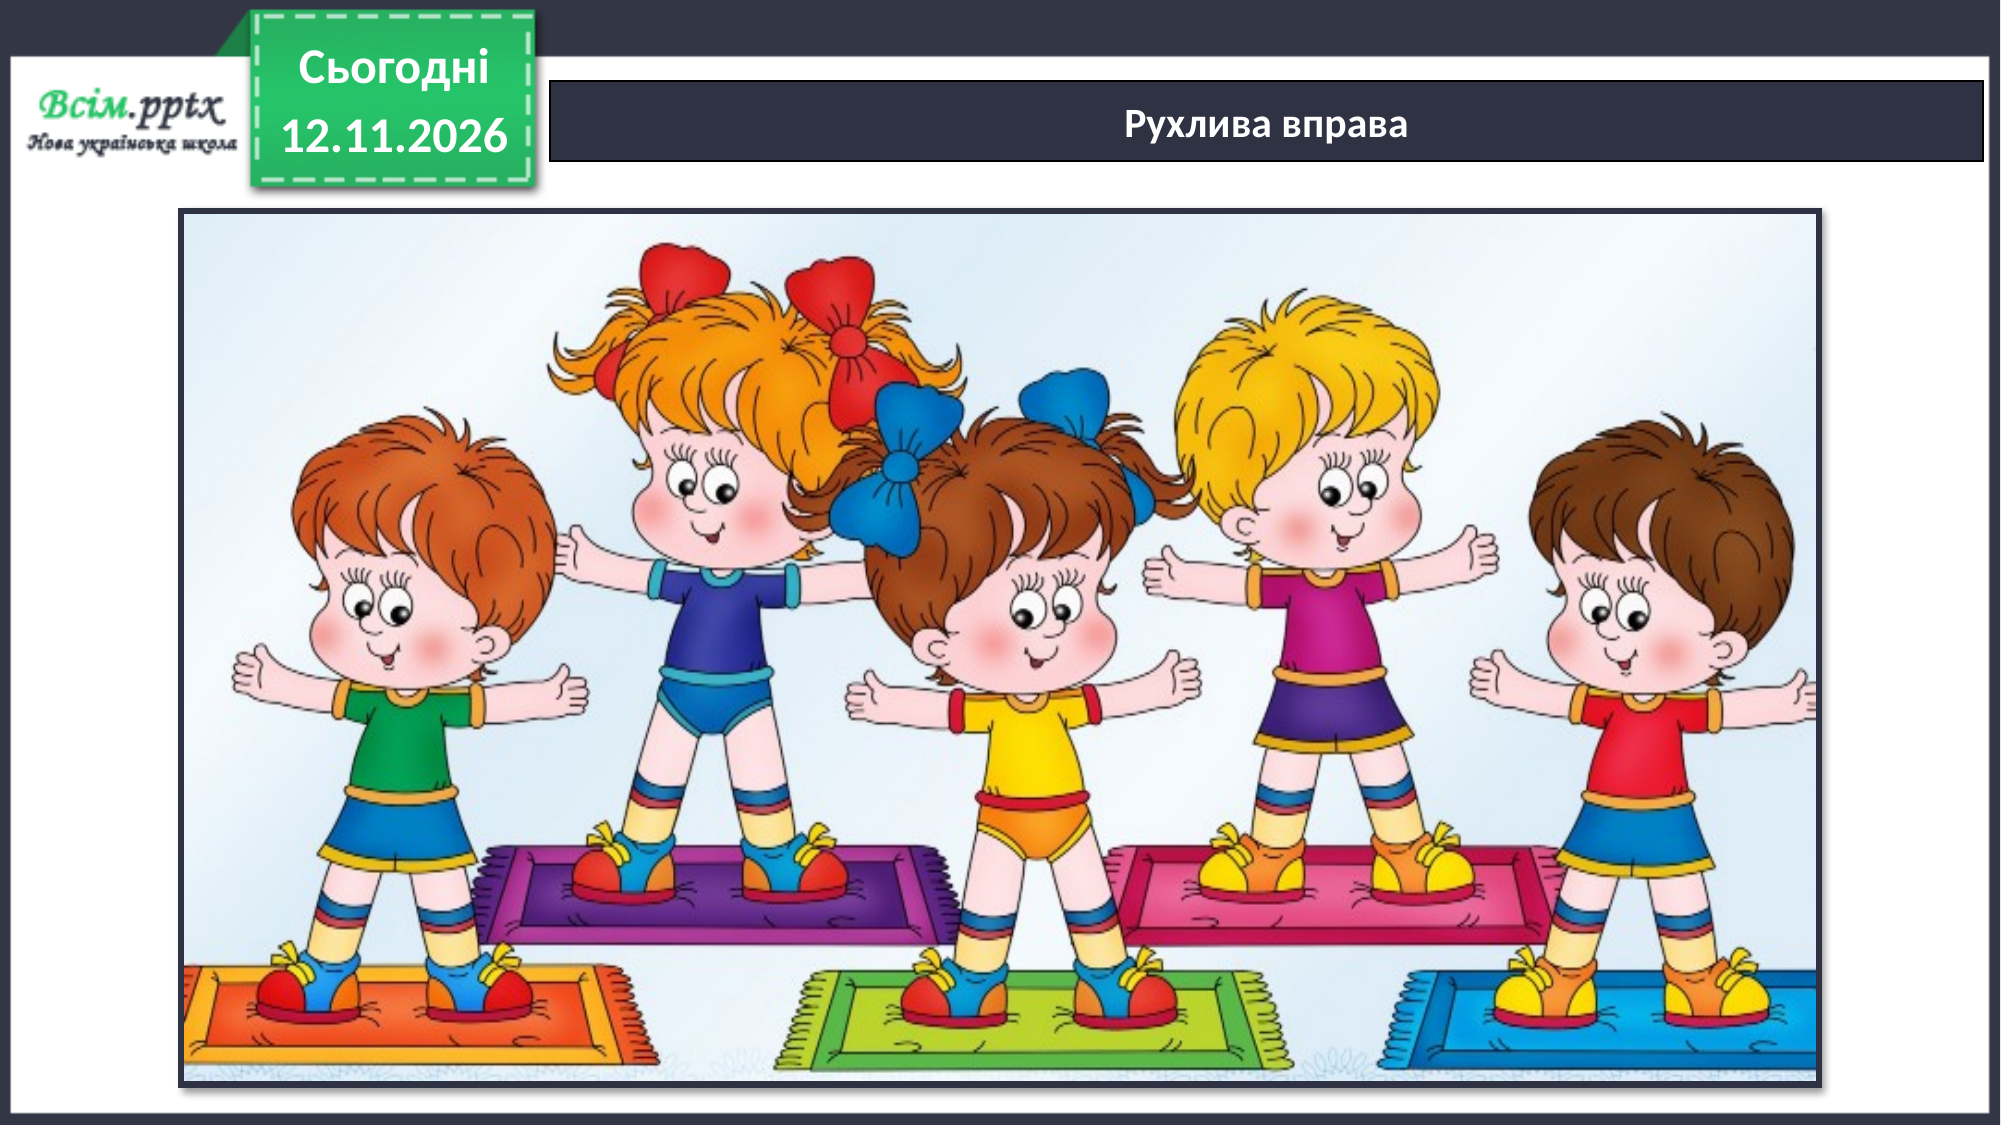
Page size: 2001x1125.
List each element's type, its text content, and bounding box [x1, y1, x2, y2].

text_box Сьогодні [284, 26, 535, 101]
picture [0, 0, 2001, 1125]
text_box 28.01.2022 [263, 101, 524, 164]
text_box Рухлива вправа [549, 80, 1984, 162]
